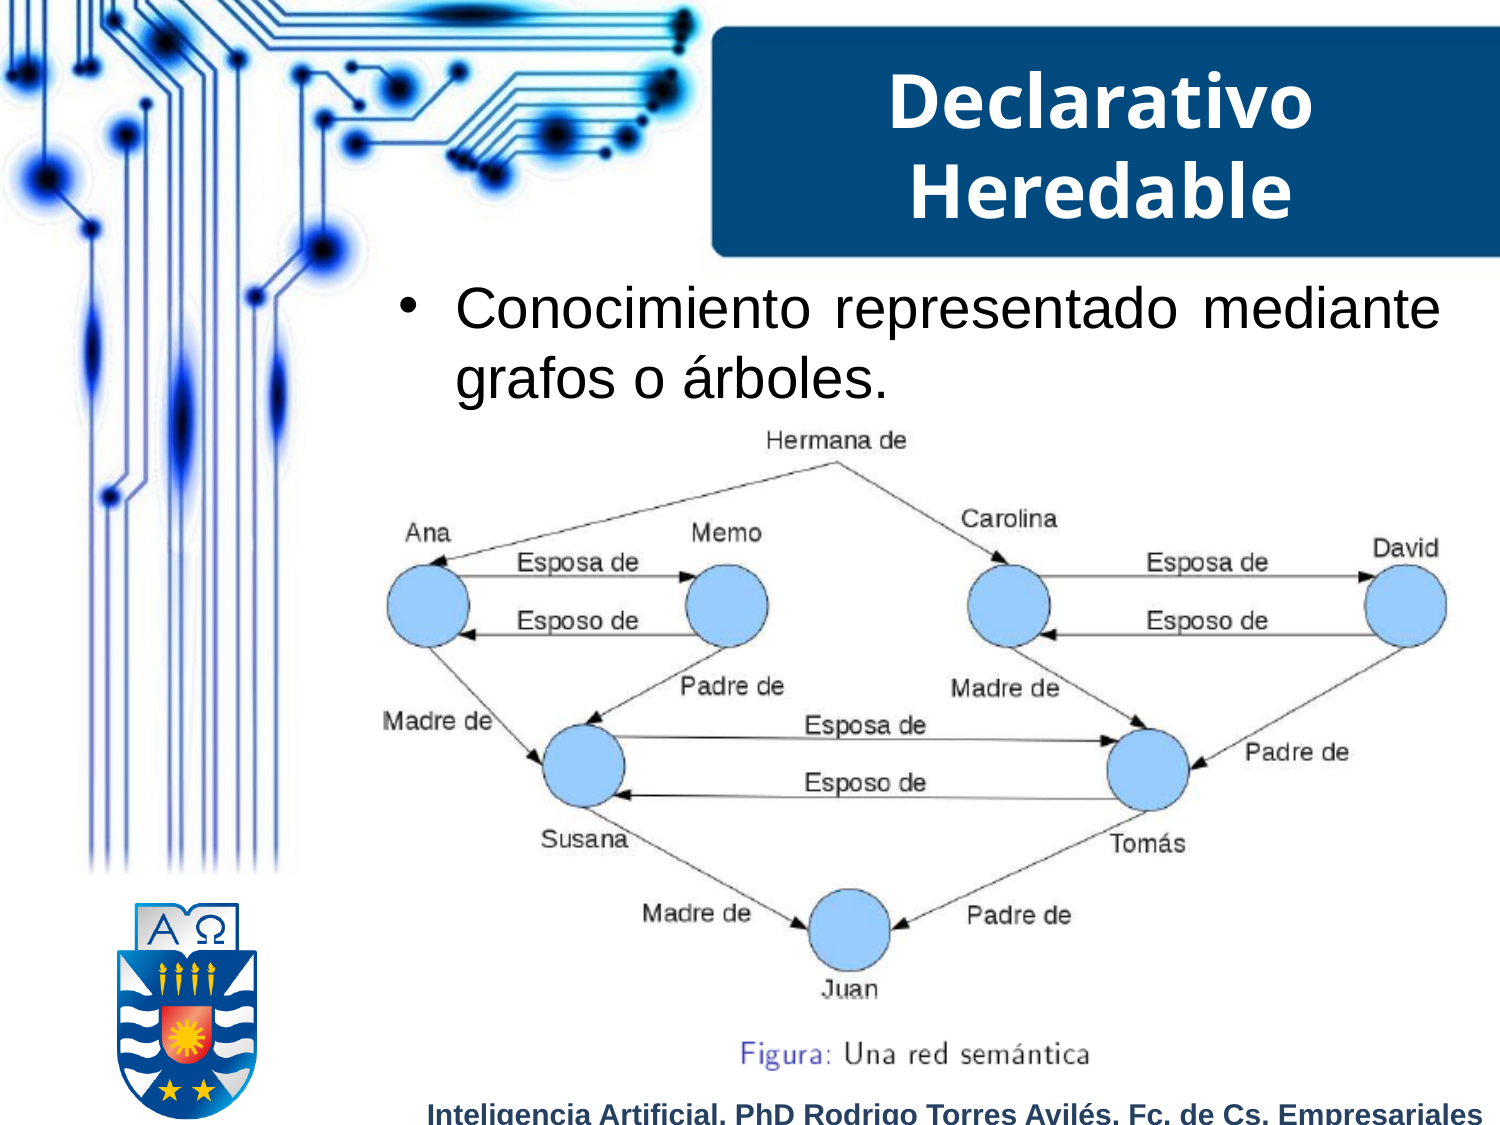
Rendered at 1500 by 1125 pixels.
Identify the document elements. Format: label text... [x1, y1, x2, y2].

text_box Declarativo Heredable [702, 7, 1500, 280]
picture [0, 0, 1500, 1125]
list Conocimiento representado mediante grafos o árboles. [383, 262, 1459, 414]
text_box Inteligencia Artificial. PhD Rodrigo Torres Avilés. Fc. de Cs. Empresariales [383, 1088, 1499, 1125]
